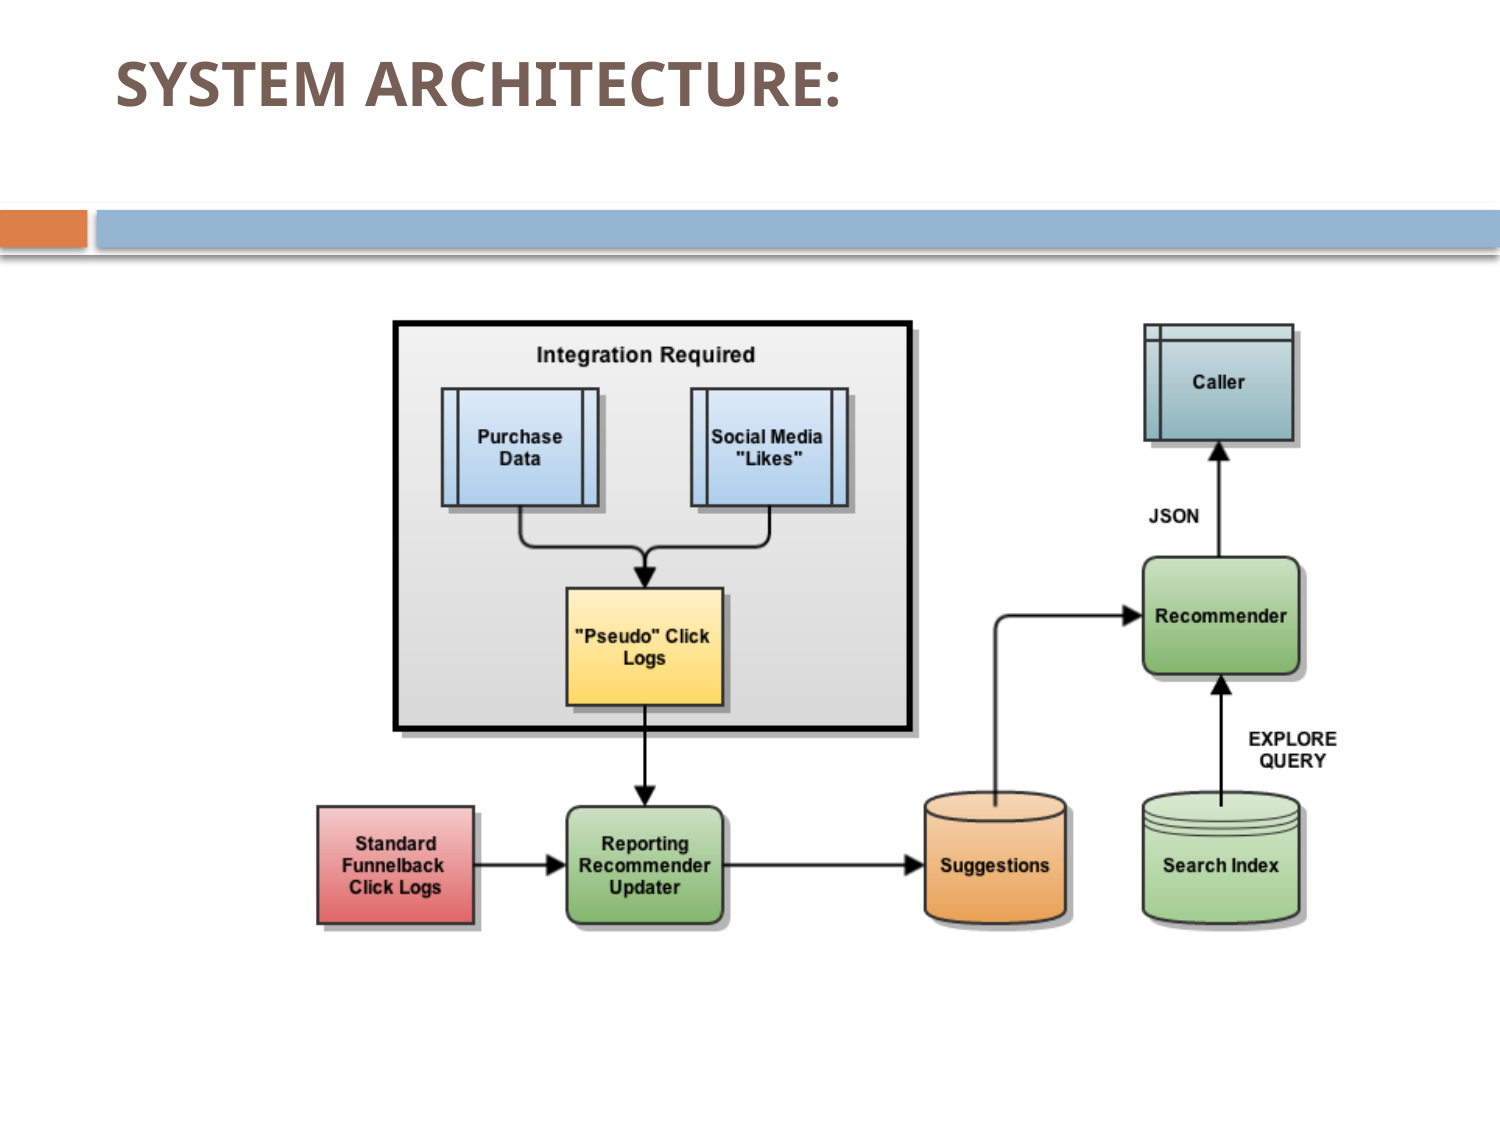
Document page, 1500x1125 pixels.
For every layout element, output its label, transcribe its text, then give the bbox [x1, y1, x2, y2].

title SYSTEM ARCHITECTURE: [100, 37, 1438, 200]
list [100, 307, 1439, 955]
